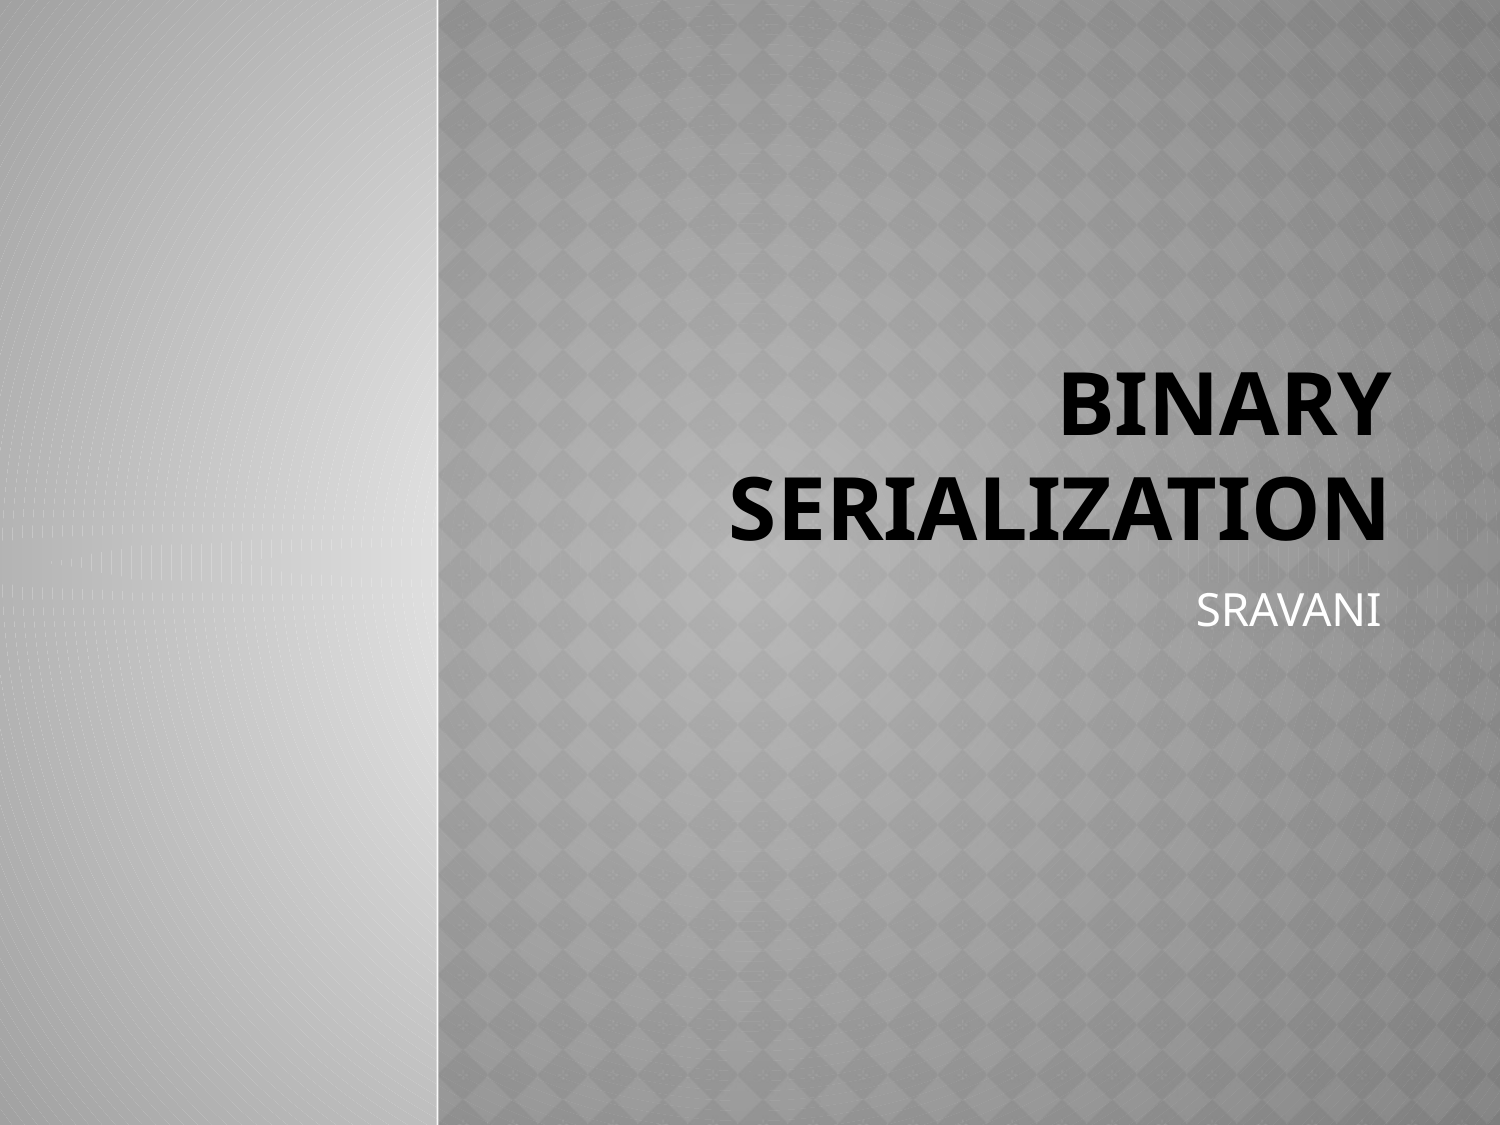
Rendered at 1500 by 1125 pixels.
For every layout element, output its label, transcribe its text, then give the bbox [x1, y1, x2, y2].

subtitle SRAVANI [550, 580, 1390, 762]
title Binary serialization [562, 87, 1400, 558]
